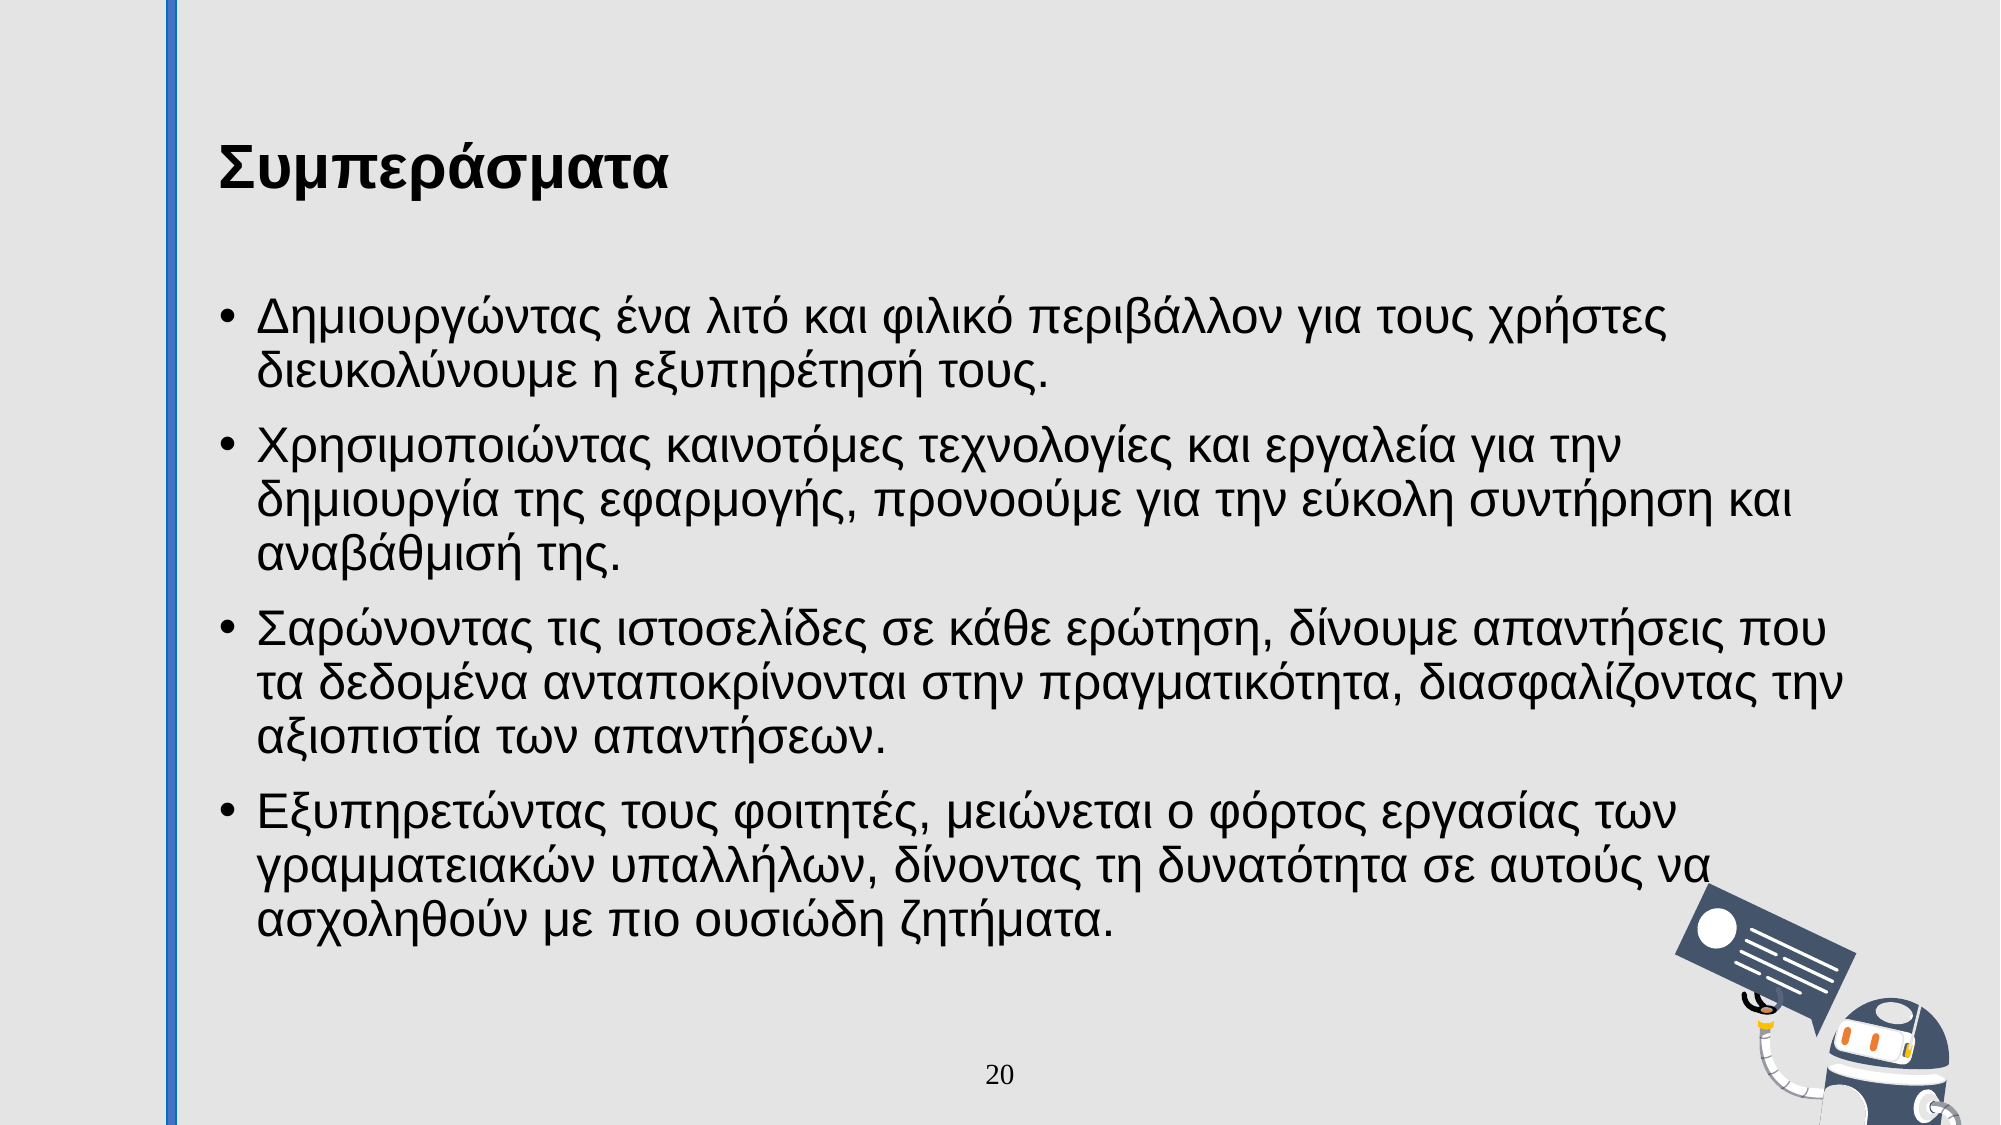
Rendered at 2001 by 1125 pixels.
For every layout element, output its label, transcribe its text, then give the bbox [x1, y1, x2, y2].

footer 20 [662, 1042, 1338, 1103]
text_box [1640, 943, 1979, 1125]
title Συμπεράσματα [203, 59, 1863, 278]
list Δημιουργώντας ένα λιτό και φιλικό περιβάλλον για τους χρήστες διευκολύνουμε η εξυπηρέτησή τους. Χρησιμοποιώντας καινοτόμες τεχνολογίες και εργαλεία για την δημιουργία της εφαρμογής, προνοούμε για την εύκολη συντήρηση και αναβάθμισή της. Σαρώνοντας τις ιστοσελίδες σε κάθε ερώτηση, δίνουμε απαντήσεις που τα δεδομένα ανταποκρίνονται στην πραγματικότητα, διασφαλίζοντας την αξιοπιστία των απαντήσεων. Εξυπηρετώντας τους φοιτητές, μειώνεται ο φόρτος εργασίας των γραμματειακών υπαλλήλων, δίνοντας τη δυνατότητα σε αυτούς να ασχοληθούν με πιο ουσιώδη ζητήματα. [203, 283, 1863, 998]
text_box [166, 0, 177, 1125]
